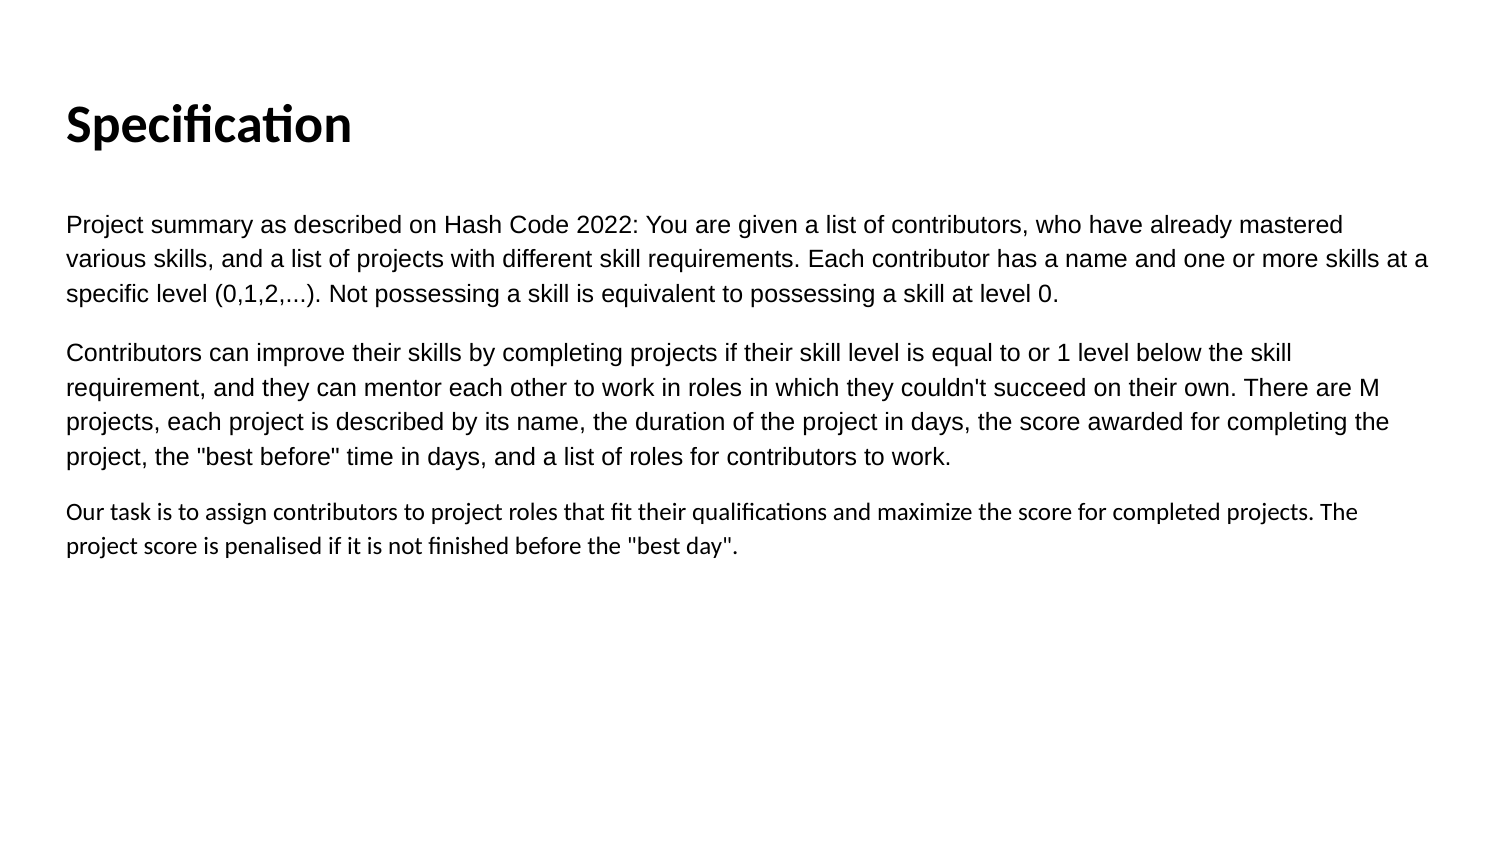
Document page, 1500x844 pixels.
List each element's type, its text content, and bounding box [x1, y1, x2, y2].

list Project summary as described on Hash Code 2022: You are given a list of contributors, who have already mastered various skills, and a list of projects with different skill requirements. Each contributor has a name and one or more skills at a specific level (0,1,2,...). Not possessing a skill is equivalent to possessing a skill at level 0. Contributors can improve their skills by completing projects if their skill level is equal to or 1 level below the skill requirement, and they can mentor each other to work in roles in which they couldn't succeed on their own. There are M projects, each project is described by its name, the duration of the project in days, the score awarded for completing the project, the "best before" time in days, and a list of roles for contributors to work. Our task is to assign contributors to project roles that fit their qualifications and maximize the score for completed projects. The project score is penalised if it is not finished before the "best day". [51, 189, 1449, 750]
title Specification [51, 72, 1449, 167]
